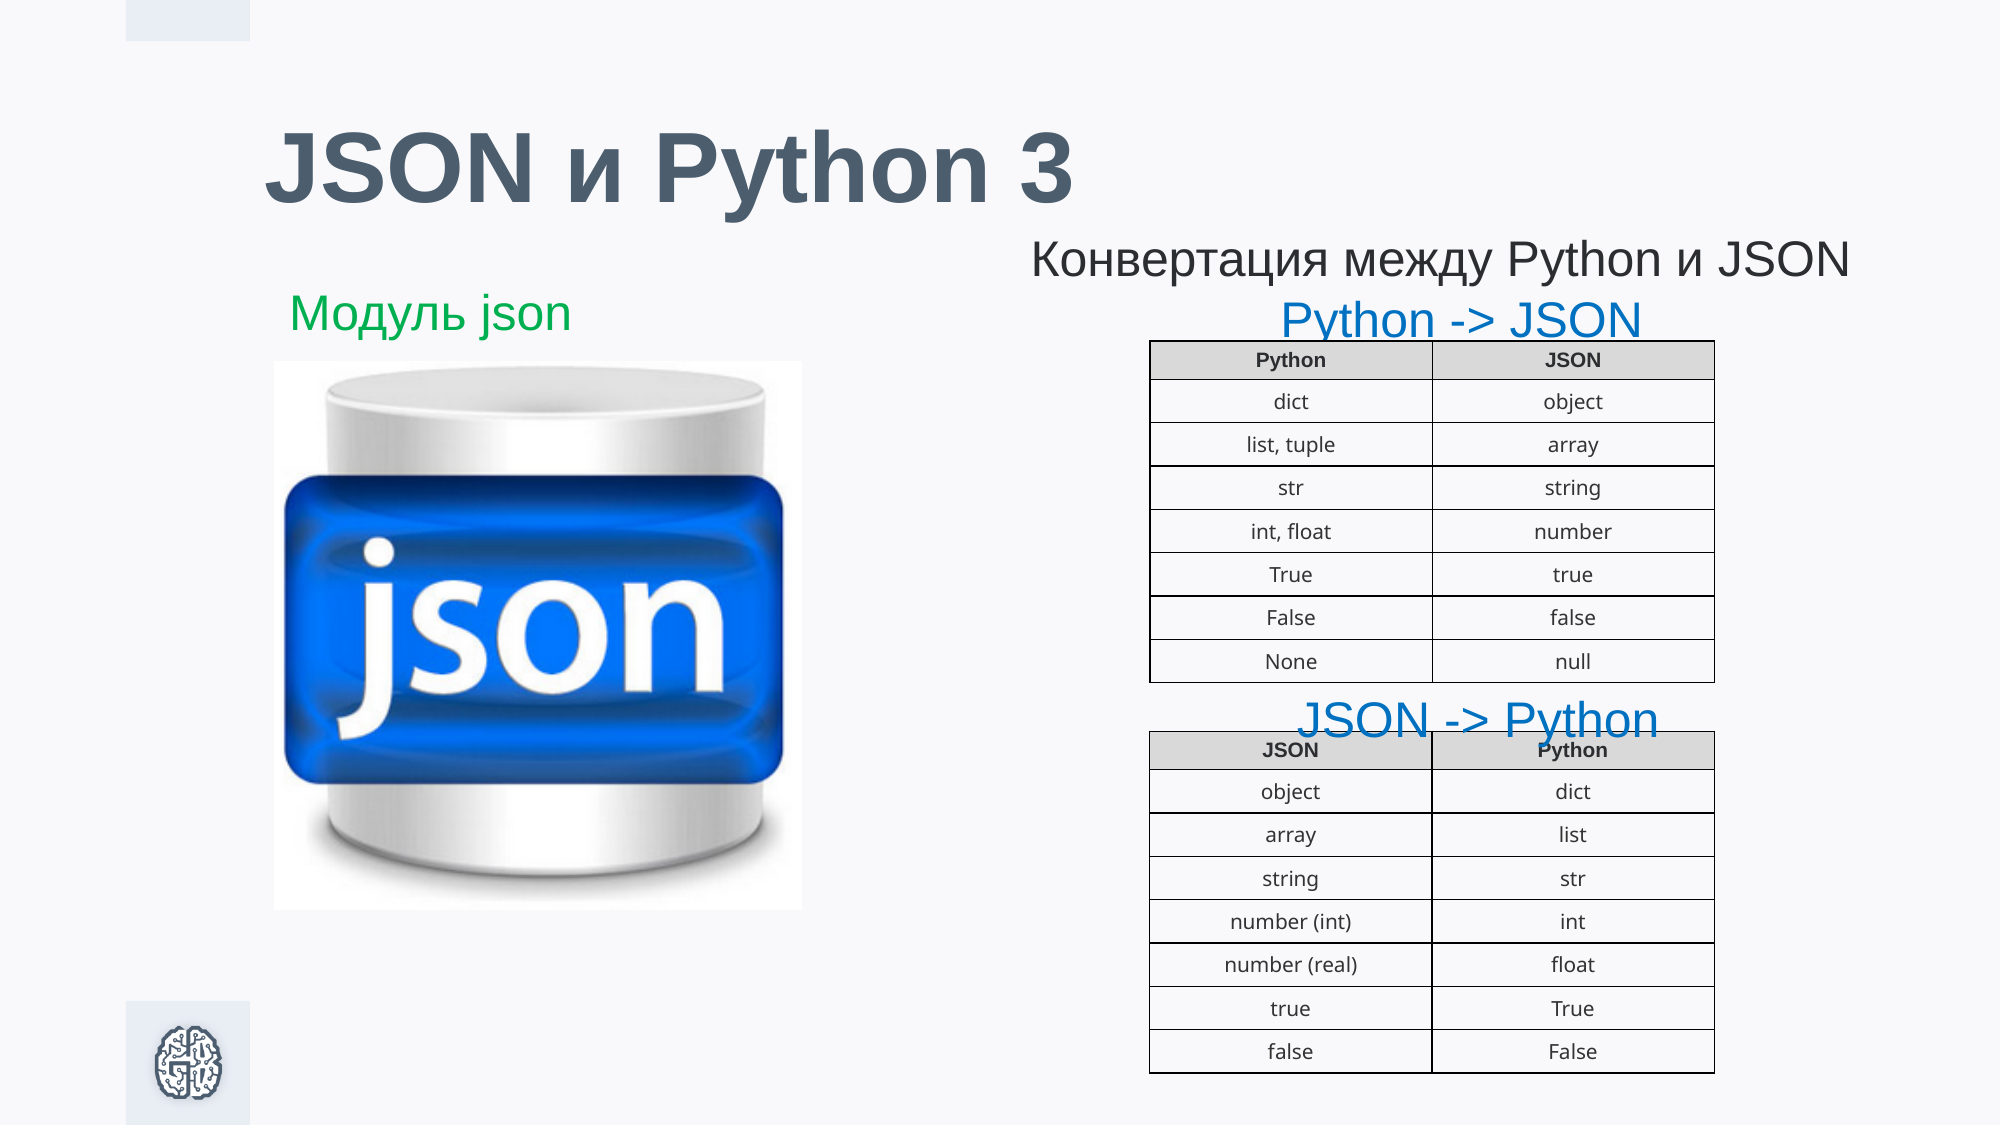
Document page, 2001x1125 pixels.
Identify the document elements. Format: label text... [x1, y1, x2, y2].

text_box Конвертация между Python и JSON [1015, 195, 1871, 288]
table_cell number (real) [1150, 944, 1431, 986]
table_header Python [1151, 342, 1432, 379]
table_cell string [1150, 860, 1431, 899]
table_cell object [1433, 380, 1714, 422]
table_cell number (int) [1150, 900, 1431, 942]
table_cell None [1151, 640, 1432, 682]
table_cell float [1433, 944, 1714, 986]
table_cell list, tuple [1151, 423, 1432, 465]
table_cell string [1433, 467, 1714, 477]
table_cell True [1433, 987, 1714, 1029]
text_box [949, 477, 2000, 630]
table_cell array [1433, 423, 1714, 465]
table_cell False [1151, 630, 1432, 639]
table_cell null [1433, 640, 1714, 682]
table_cell dict [1151, 380, 1432, 422]
table_cell str [1433, 860, 1714, 899]
table_header JSON [1433, 342, 1714, 379]
table_cell int [1433, 900, 1714, 942]
table_cell false [1150, 1030, 1431, 1072]
table_cell False [1433, 1030, 1714, 1072]
text_box JSON -> Python [1281, 673, 1683, 732]
table_cell true [1150, 987, 1431, 1029]
text_box Python -> JSON [1265, 257, 1667, 340]
picture [144, 1016, 232, 1110]
table_cell false [1433, 630, 1714, 639]
text_box [862, 708, 2000, 860]
picture [273, 361, 802, 911]
table_cell str [1151, 467, 1432, 477]
list Модуль json [274, 249, 648, 341]
title JSON и Python 3 [249, 46, 1098, 295]
